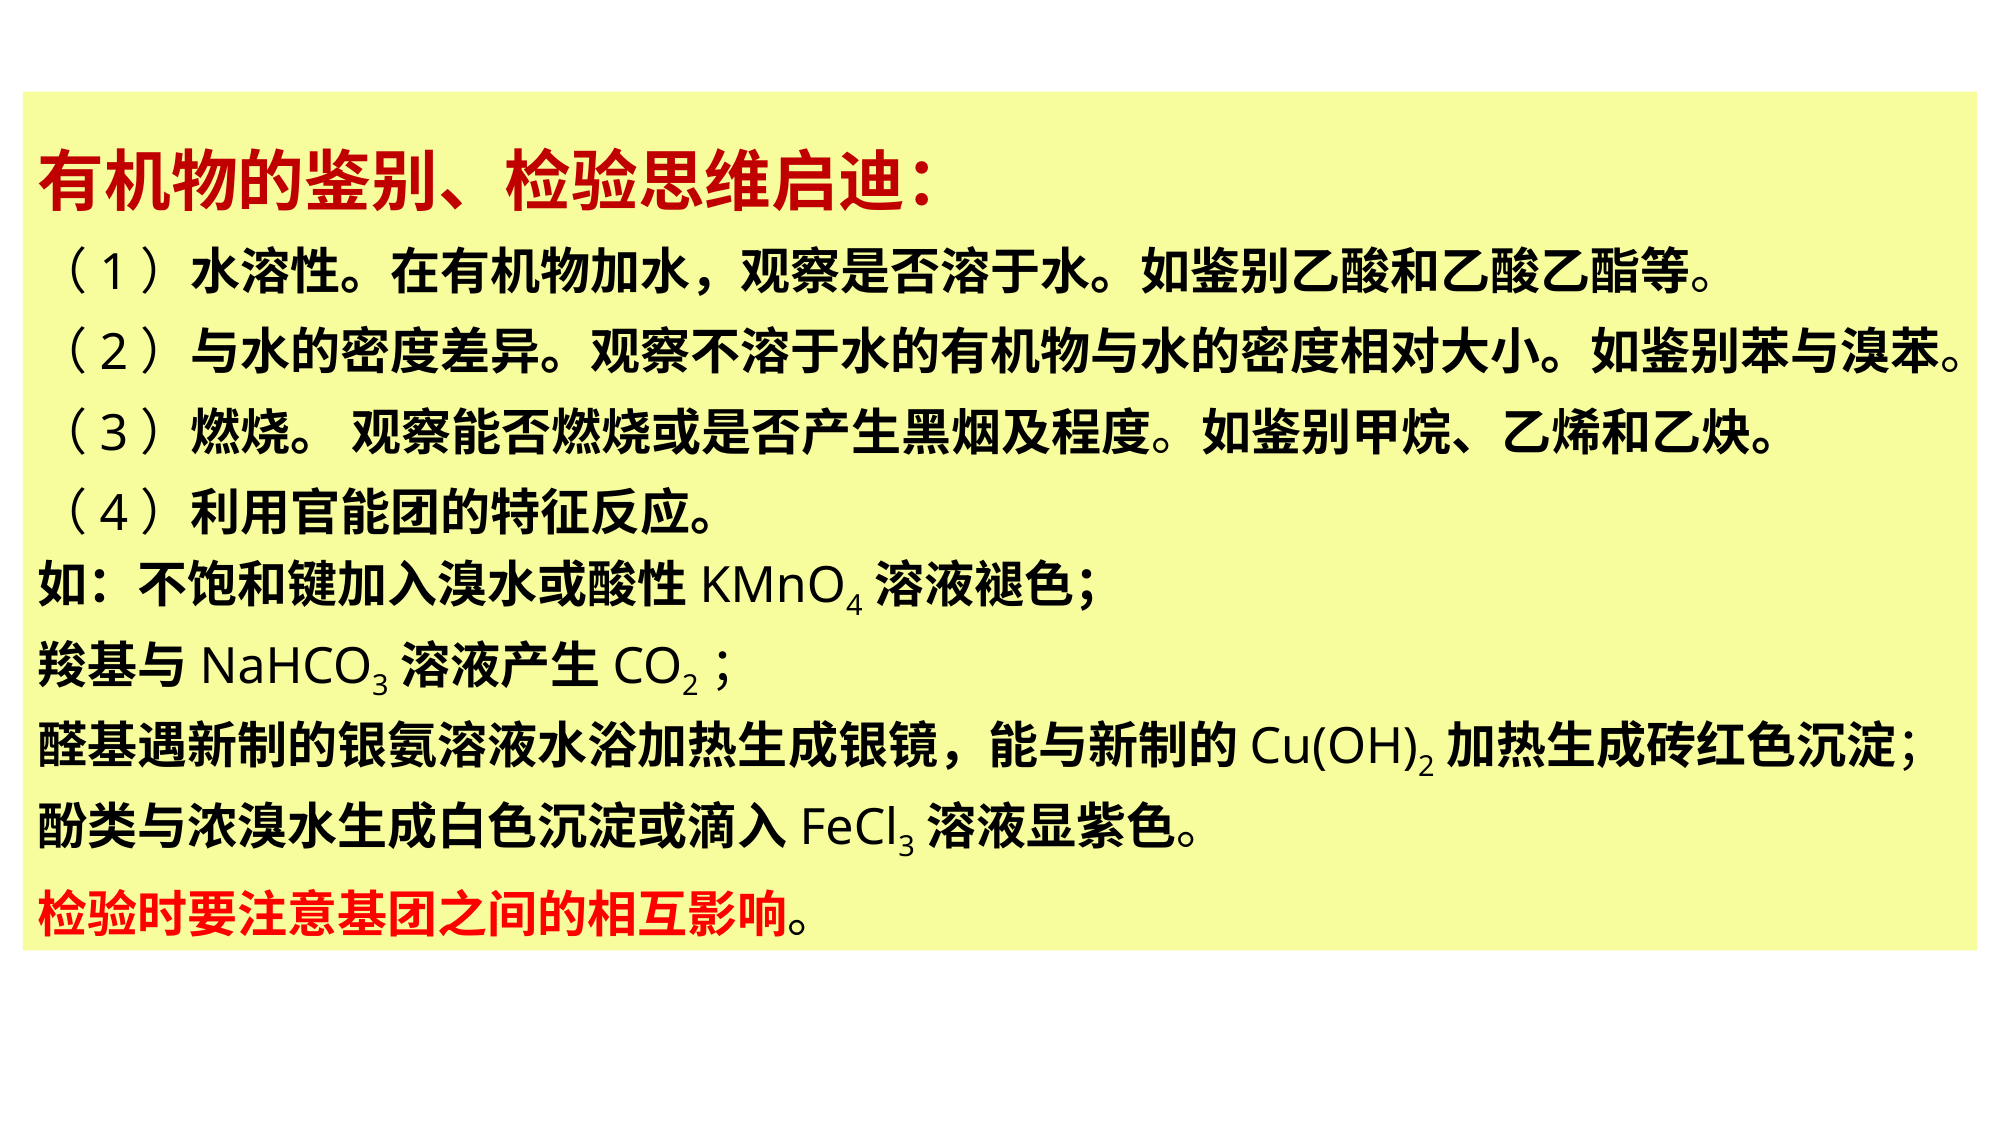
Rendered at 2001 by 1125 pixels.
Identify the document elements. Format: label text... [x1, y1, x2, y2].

text_box 有机物的鉴别、检验思维启迪： （1）水溶性。在有机物加水，观察是否溶于水。如鉴别乙酸和乙酸乙酯等。 （2）与水的密度差异。观察不溶于水的有机物与水的密度相对大小。如鉴别苯与溴苯。 （3）燃烧。 观察能否燃烧或是否产生黑烟及程度。如鉴别甲烷、乙烯和乙炔。 （4）利用官能团的特征反应。 如：不饱和键加入溴水或酸性KMnO4溶液褪色； 羧基与NaHCO3溶液产生CO2； 醛基遇新制的银氨溶液水浴加热生成银镜，能与新制的Cu(OH)2加热生成砖红色沉淀；酚类与浓溴水生成白色沉淀或滴入FeCl3溶液显紫色。 检验时要注意基团之间的相互影响。 [22, 91, 1978, 951]
